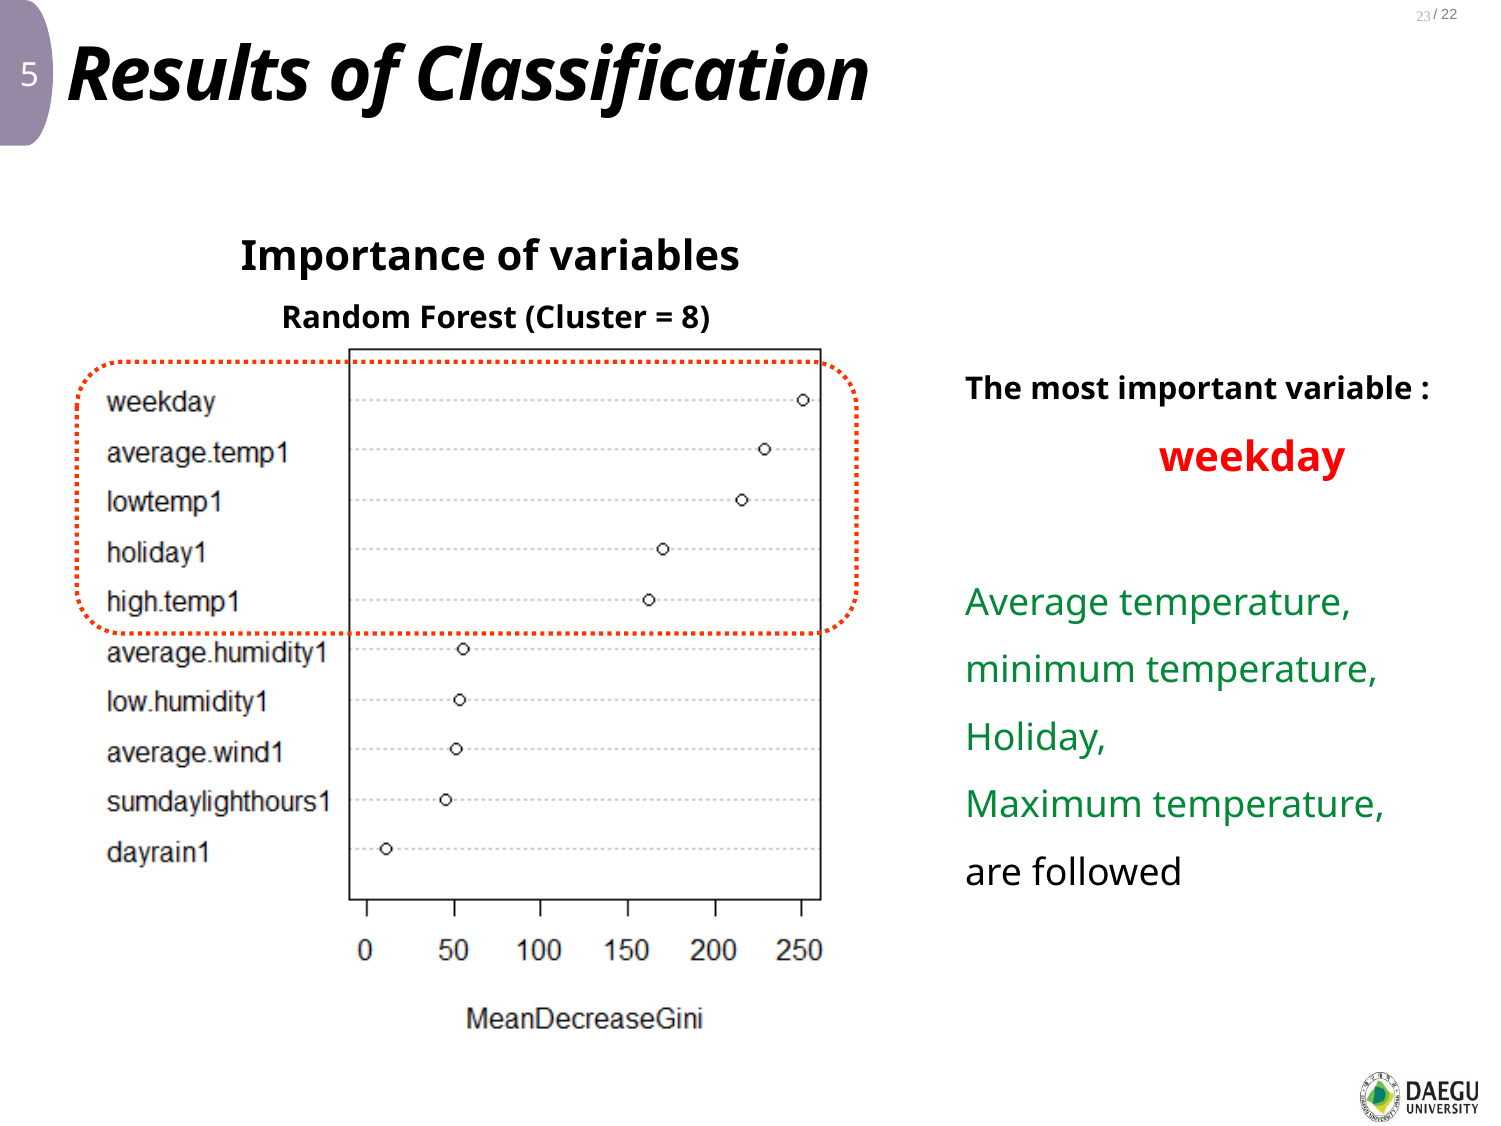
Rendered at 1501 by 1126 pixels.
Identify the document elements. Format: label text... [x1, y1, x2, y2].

text_box Importance of variables Random Forest (Cluster = 8) [226, 196, 767, 336]
picture [36, 337, 892, 1071]
picture [1360, 1072, 1478, 1122]
text_box [0, 0, 55, 148]
text_box 5 [3, 28, 42, 118]
text_box The most important variable : weekday Average temperature, minimum temperature, Holiday, Maximum temperature, are followed [950, 341, 1454, 1013]
list Results of Classification [53, 19, 1022, 89]
slide_number 23 [1340, 0, 1431, 31]
